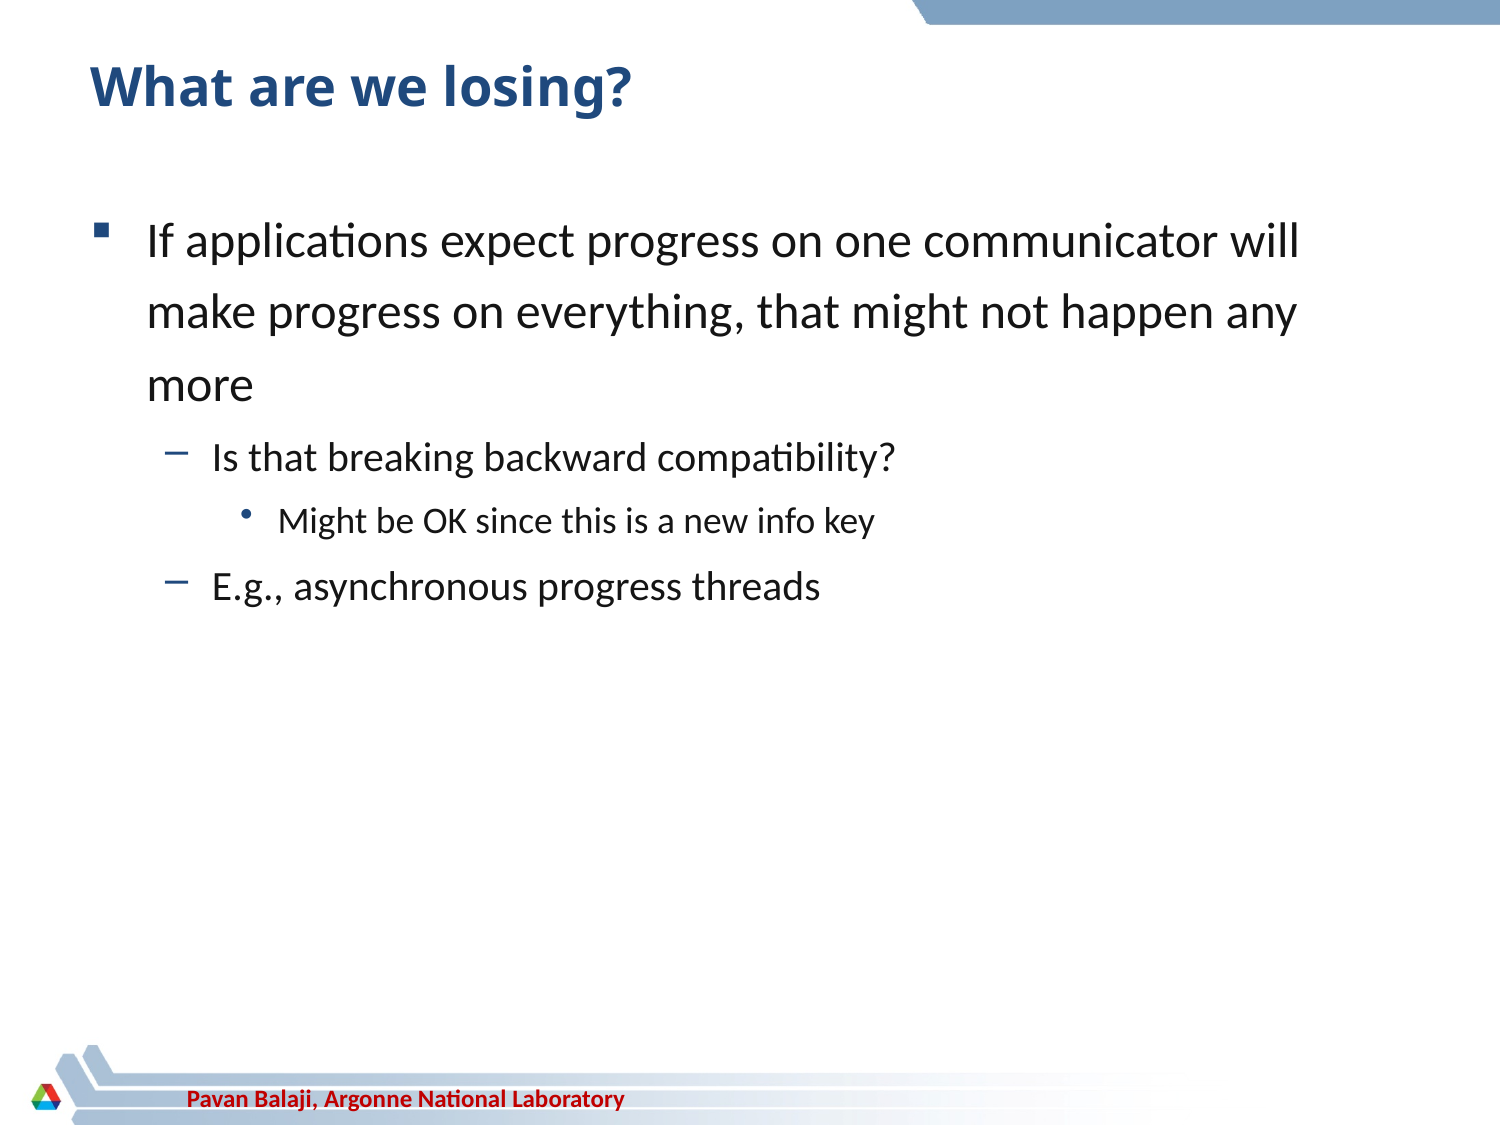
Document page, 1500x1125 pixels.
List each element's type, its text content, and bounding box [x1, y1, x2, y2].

list If applications expect progress on one communicator will make progress on everything, that might not happen any more Is that breaking backward compatibility? Might be OK since this is a new info key E.g., asynchronous progress threads [74, 187, 1426, 1038]
picture [0, 0, 1500, 26]
title What are we losing? [74, 44, 1426, 176]
picture [0, 1037, 1500, 1125]
